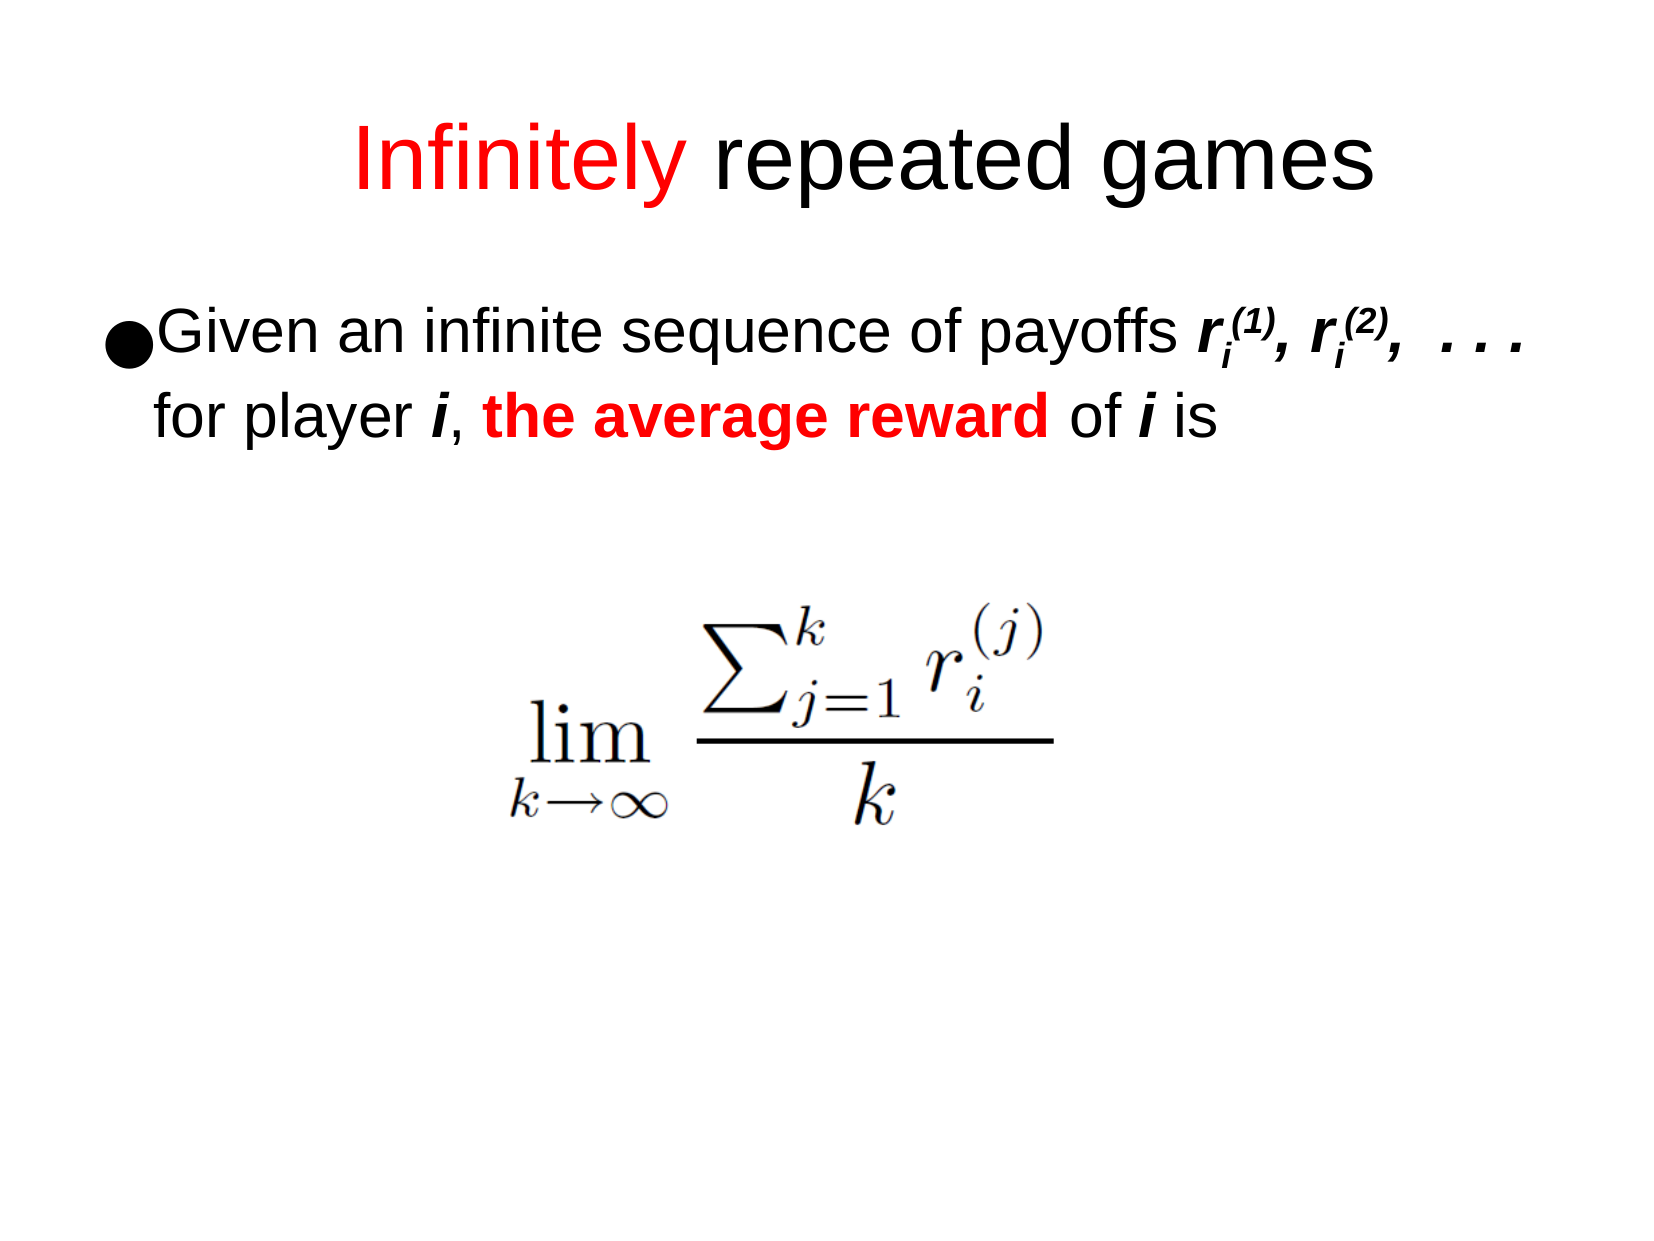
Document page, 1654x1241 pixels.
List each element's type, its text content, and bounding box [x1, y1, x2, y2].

text_box Infinitely repeated games [82, 49, 1571, 257]
text_box Given an infinite sequence of payoffs ri(1), ri(2), . . . for player i, the average reward of i is [82, 290, 1571, 1010]
picture [501, 583, 1062, 857]
